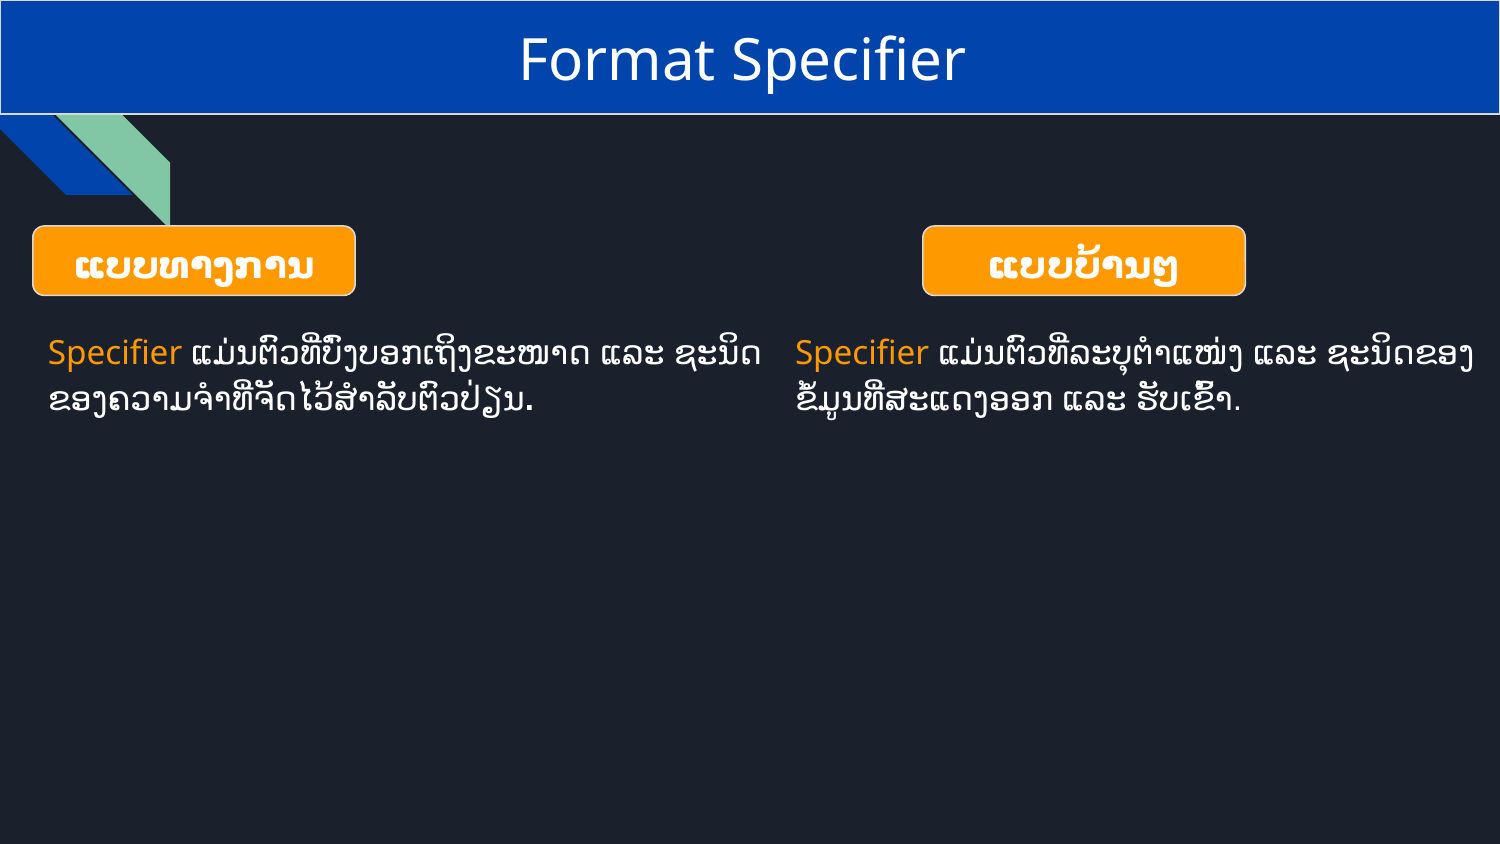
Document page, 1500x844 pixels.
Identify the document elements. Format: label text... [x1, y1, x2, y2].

text_box Format Specifier [0, 0, 1500, 114]
text_box Specifier ແມ່ນຕົວທີ່ບົ່ງບອກເຖິງຂະໜາດ ແລະ ຊະນິດຂອງຄວາມຈຳທີ່ຈັດໄວ້ສຳລັບຕົວປ່ຽນ. [32, 318, 780, 499]
text_box Specifier ແມ່ນຕົວທີ່ລະບຸຕຳແໜ່ງ ແລະ ຊະນິດຂອງຂໍ້ມູນທີ່ສະແດງອອກ ແລະ ຮັບເຂົ້າ. [780, 318, 1500, 499]
text_box ແບບບ້ານໆ [922, 225, 1246, 296]
text_box ແບບທາງການ [32, 225, 356, 296]
